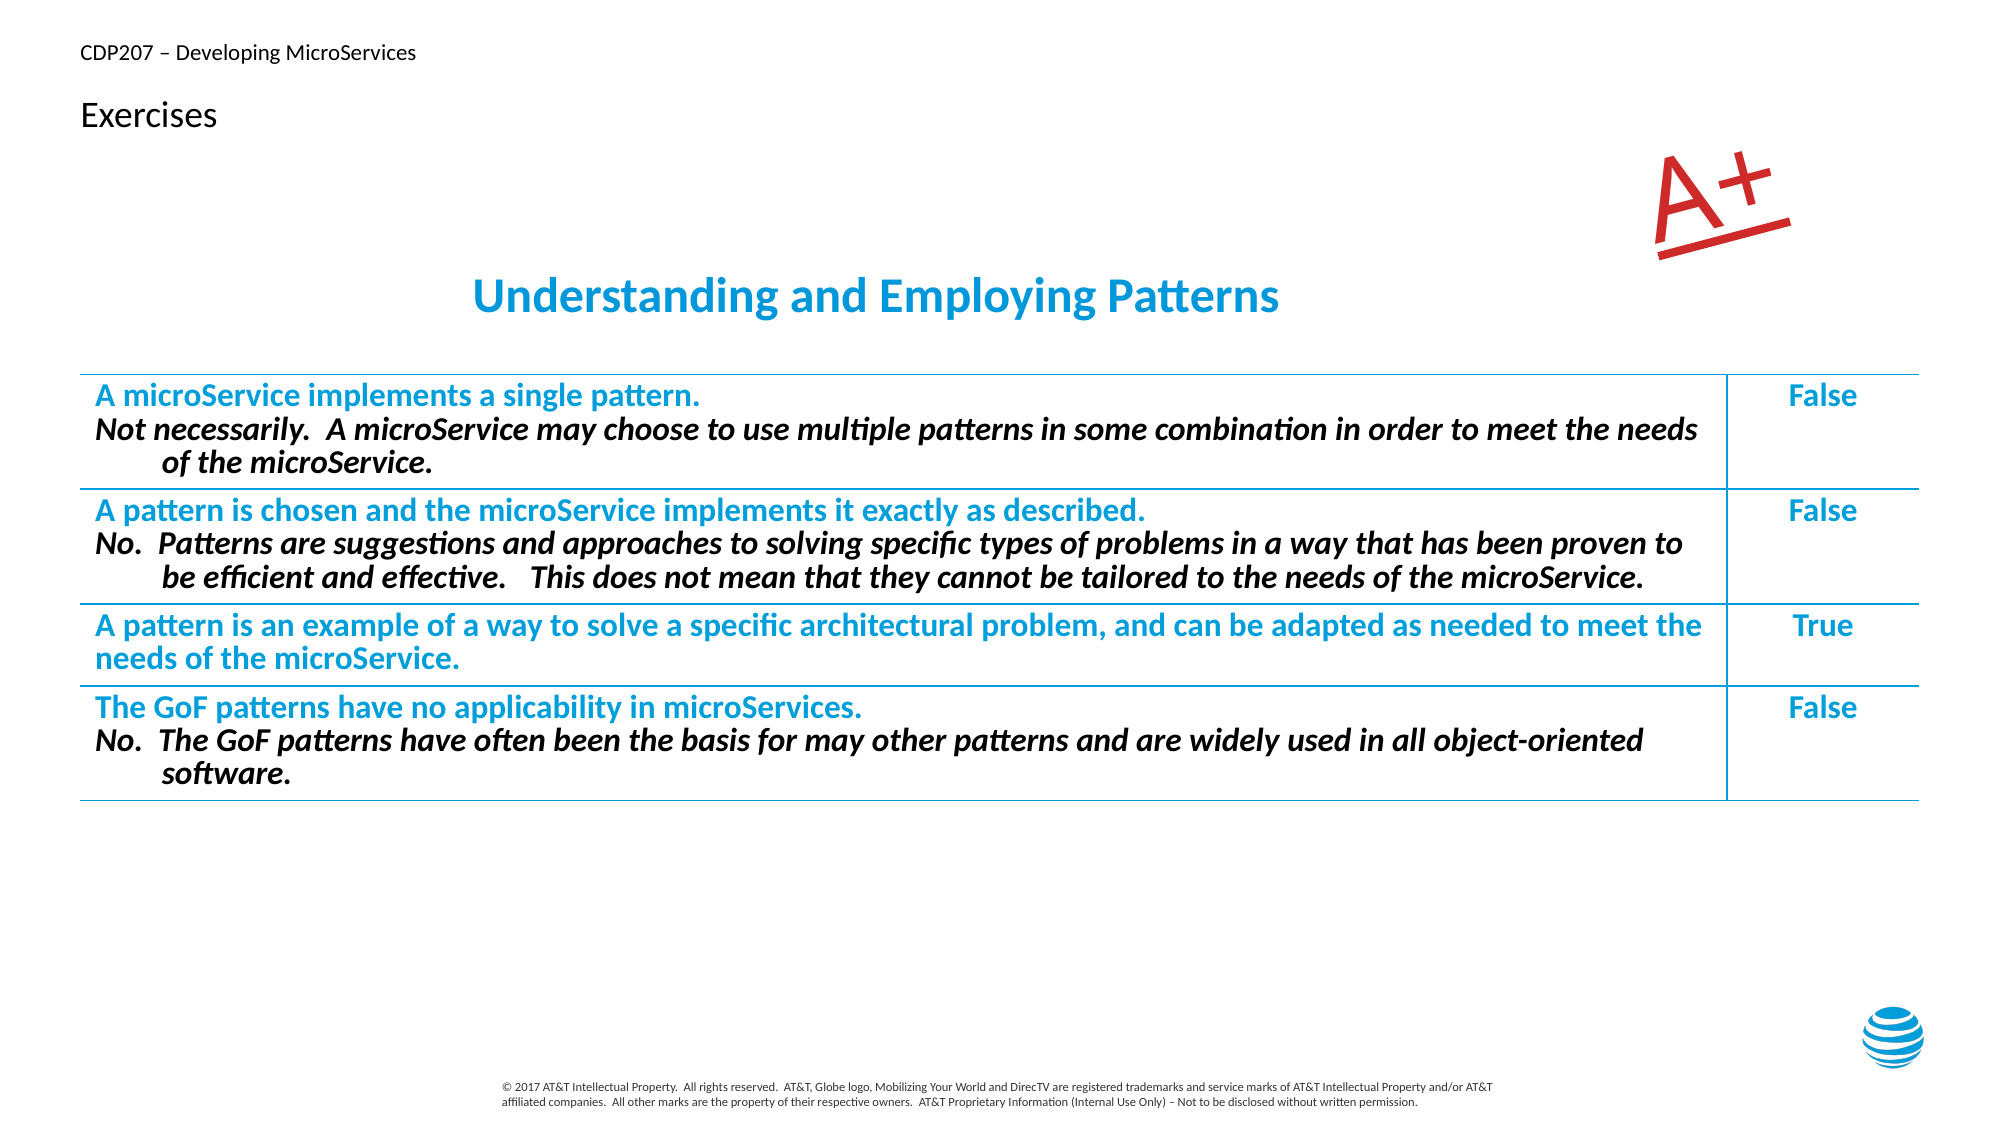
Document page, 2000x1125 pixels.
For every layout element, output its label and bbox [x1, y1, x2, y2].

text_box [457, 254, 1296, 330]
table_cell [80, 605, 1726, 685]
title [80, 85, 1920, 142]
table_cell [80, 687, 1726, 800]
table_header [1728, 375, 1919, 488]
text_box [1626, 87, 1843, 264]
table_cell [1728, 605, 1919, 685]
table_cell [1728, 687, 1919, 800]
table_cell [80, 490, 1726, 603]
table_cell [1728, 490, 1919, 603]
table_header [80, 375, 1726, 488]
